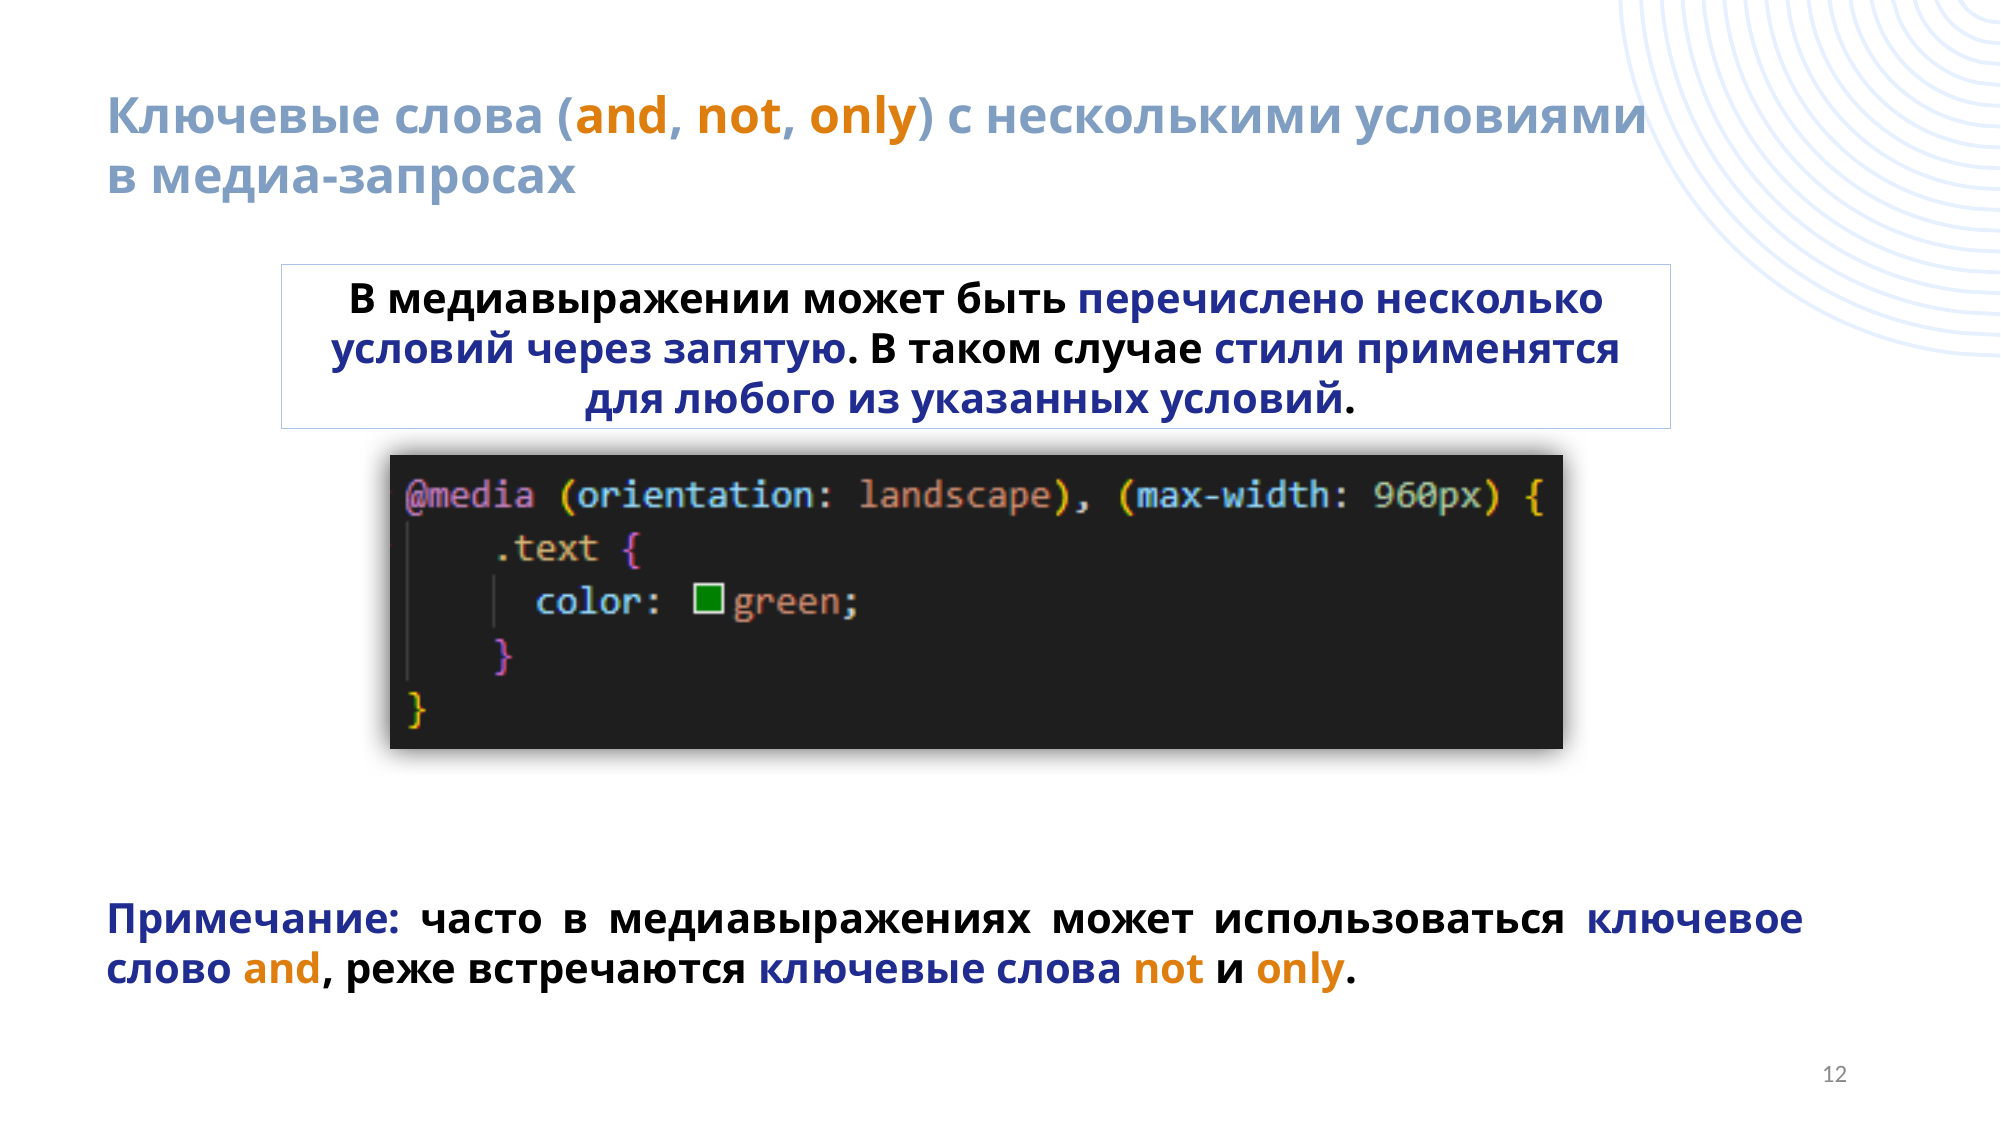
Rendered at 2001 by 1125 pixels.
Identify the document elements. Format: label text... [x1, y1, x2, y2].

text_box Примечание: часто в медиавыражениях может использоваться ключевое слово and, реже встречаются ключевые слова not и only. [91, 884, 1820, 1000]
title Ключевые слова (and, not, only) с несколькими условиями в медиа-запросах [91, 99, 1692, 189]
text_box В медиавыражении может быть перечислено несколько условий через запятую. В таком случае стили применятся для любого из указанных условий. [281, 264, 1671, 429]
slide_number 12 [1412, 1042, 1863, 1103]
picture [390, 455, 1563, 749]
